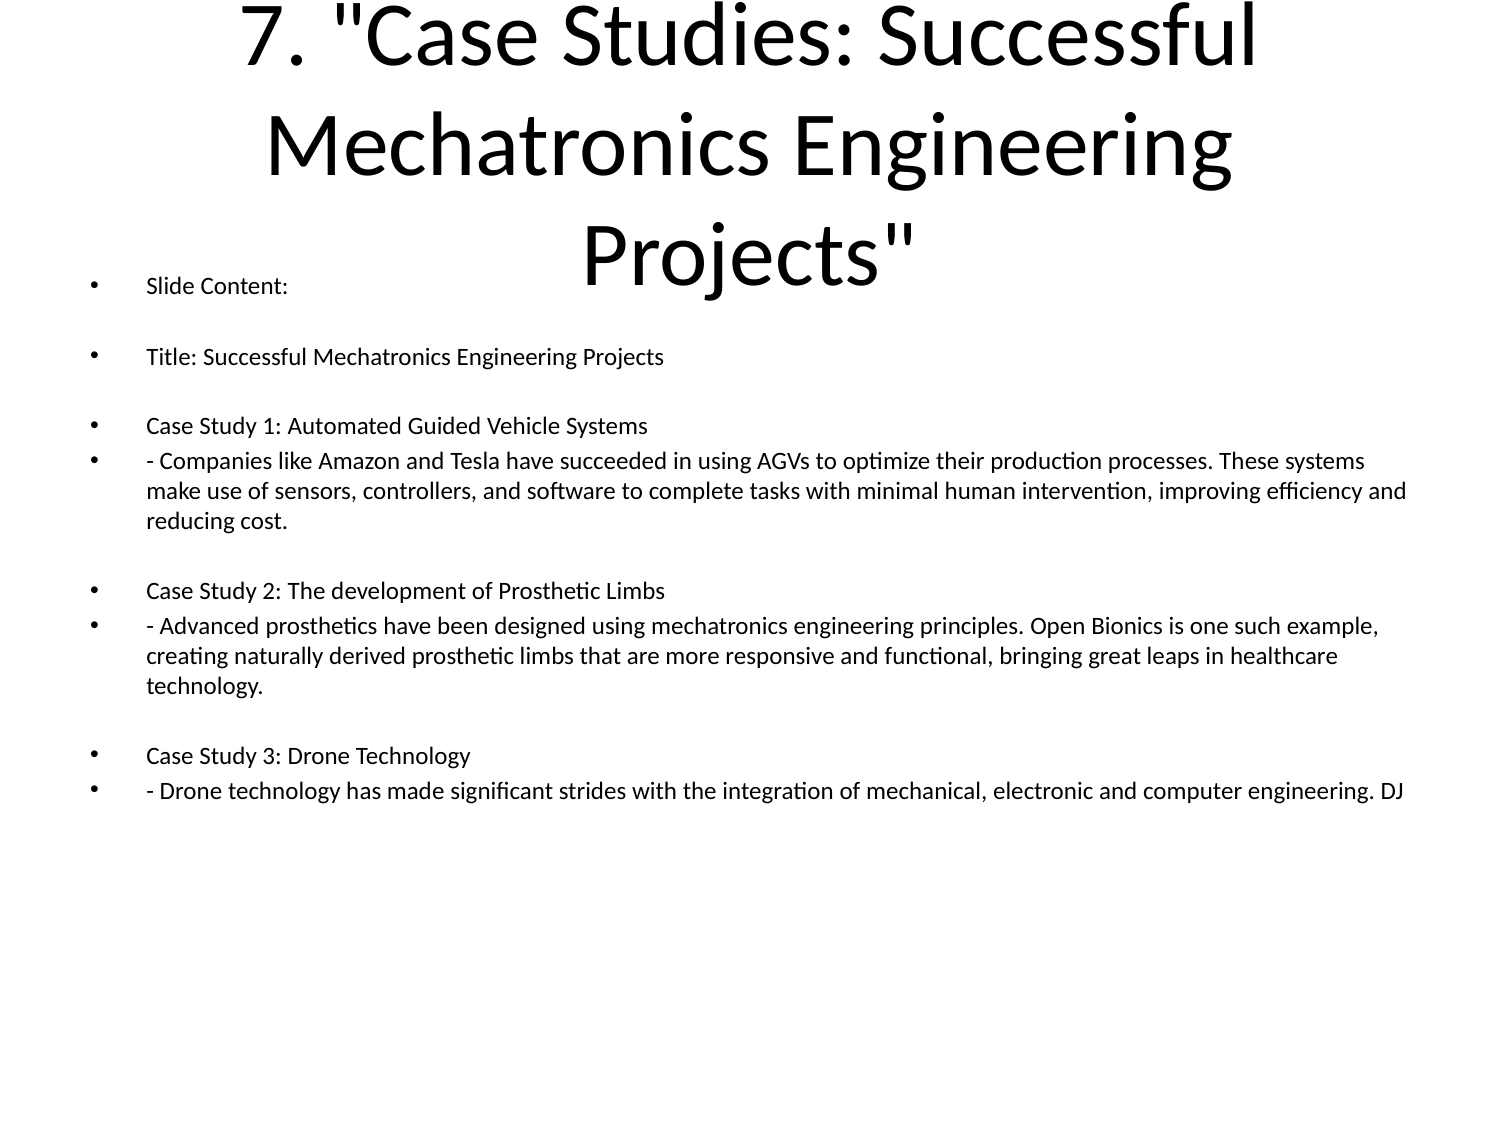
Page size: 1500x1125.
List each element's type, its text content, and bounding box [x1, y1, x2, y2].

list Slide Content: Title: Successful Mechatronics Engineering Projects Case Study 1: Automated Guided Vehicle Systems - Companies like Amazon and Tesla have succeeded in using AGVs to optimize their production processes. These systems make use of sensors, controllers, and software to complete tasks with minimal human intervention, improving efficiency and reducing cost. Case Study 2: The development of Prosthetic Limbs - Advanced prosthetics have been designed using mechatronics engineering principles. Open Bionics is one such example, creating naturally derived prosthetic limbs that are more responsive and functional, bringing great leaps in healthcare technology. Case Study 3: Drone Technology - Drone technology has made significant strides with the integration of mechanical, electronic and computer engineering. DJ [75, 262, 1425, 1005]
title 7. "Case Studies: Successful Mechatronics Engineering Projects" [75, 45, 1425, 233]
